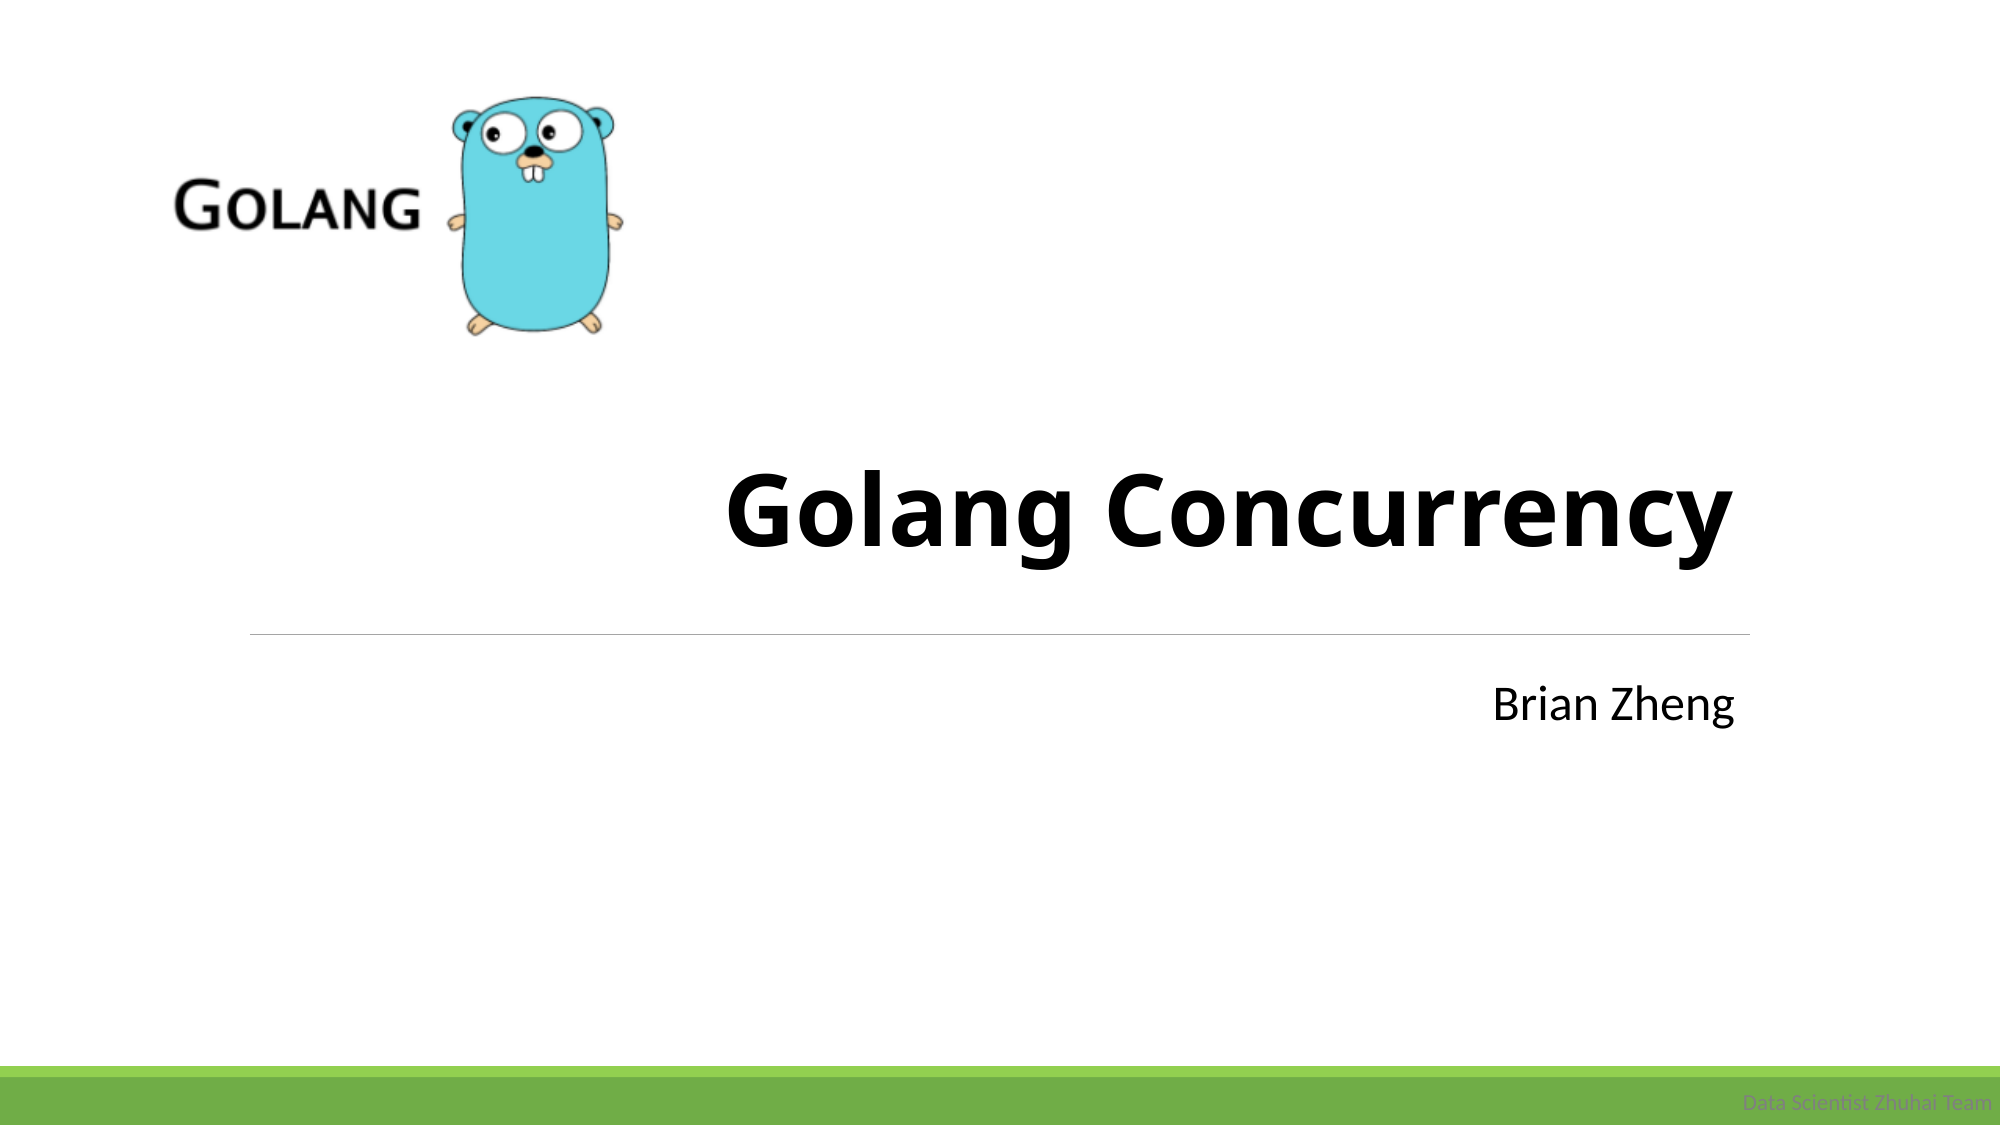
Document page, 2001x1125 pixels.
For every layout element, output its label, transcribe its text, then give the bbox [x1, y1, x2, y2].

title Golang Concurrency [473, 420, 1750, 576]
picture [99, 61, 705, 374]
subtitle Brian Zheng [249, 669, 1750, 941]
